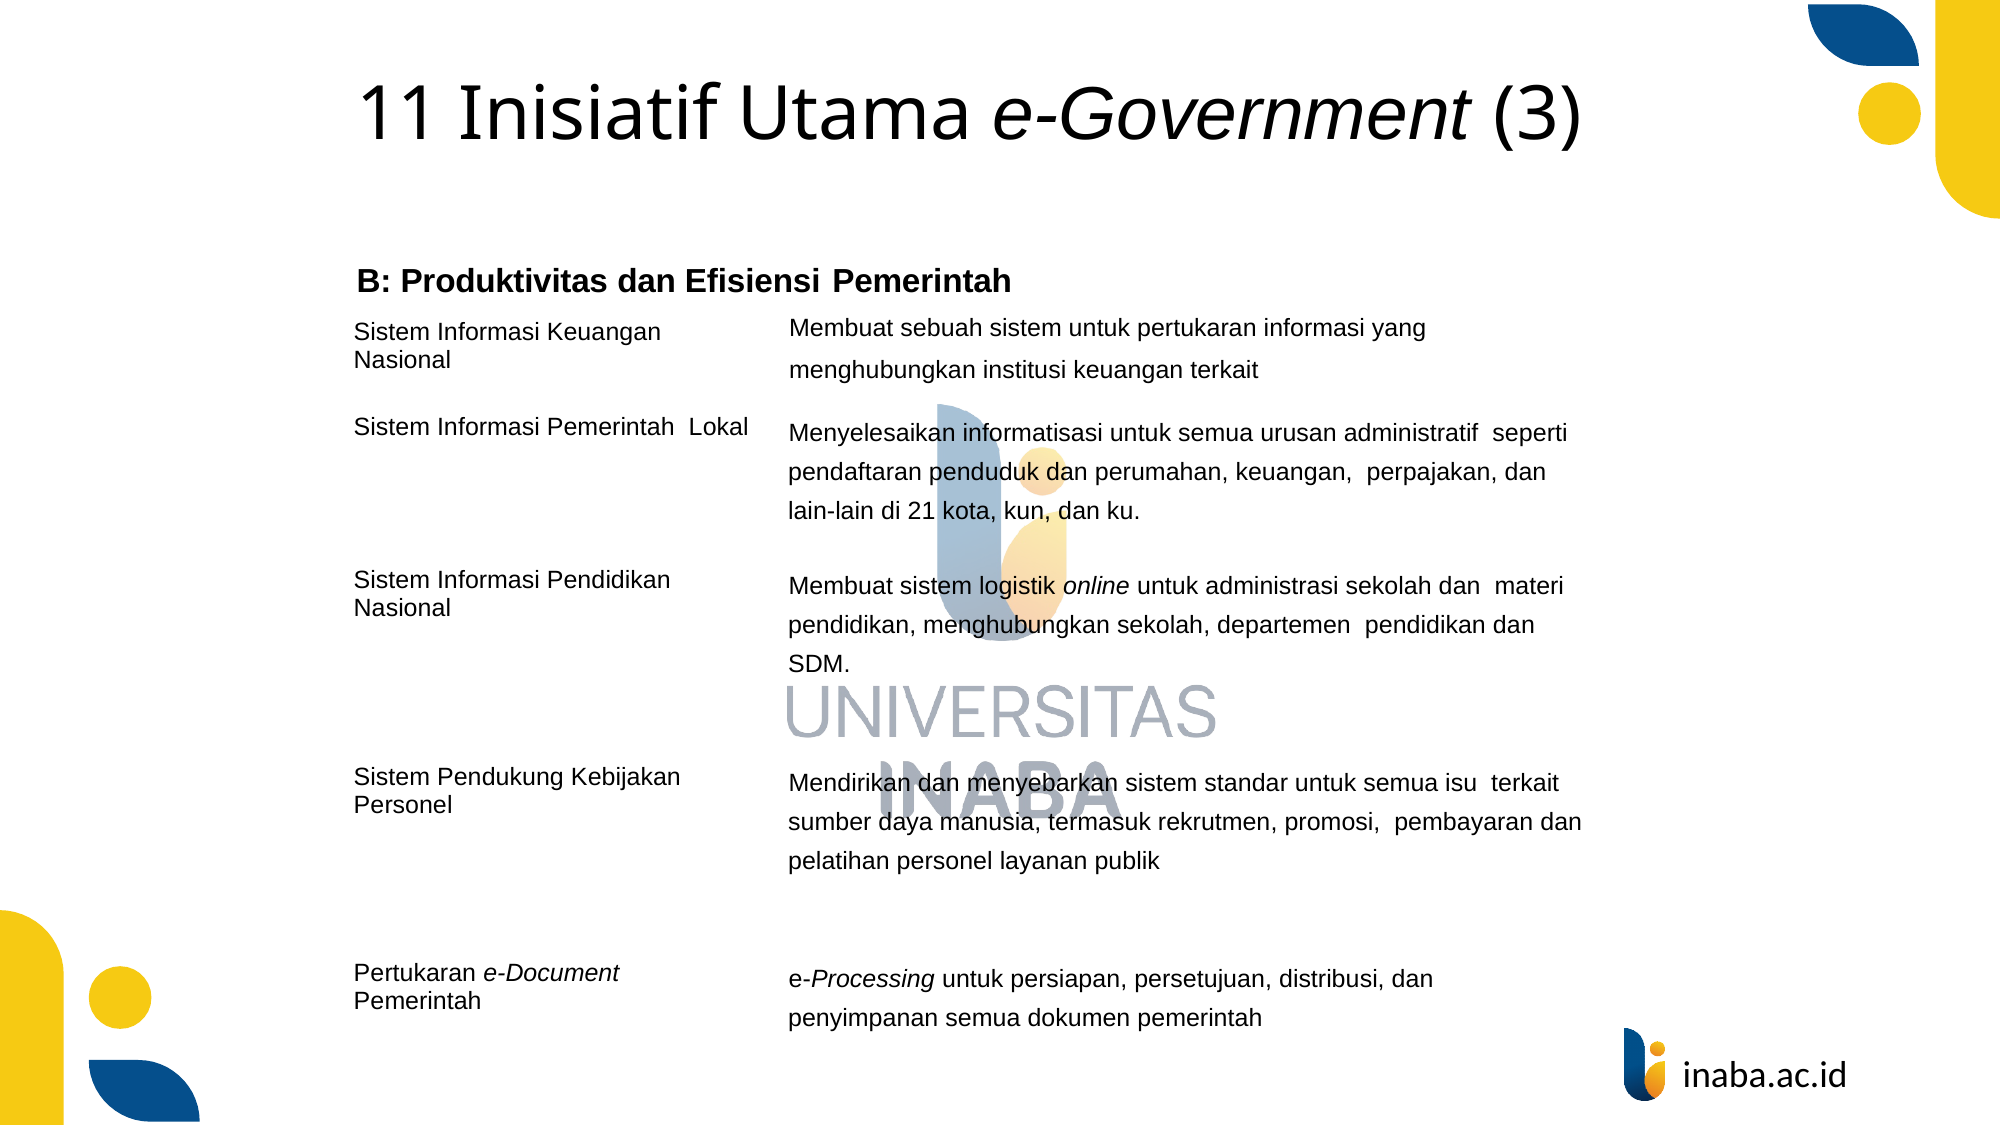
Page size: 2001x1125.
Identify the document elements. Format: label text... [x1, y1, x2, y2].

table_cell Sistem Informasi Pemerintah Lokal [333, 405, 754, 558]
table_cell Pertukaran e-Document Pemerintah [333, 928, 754, 1045]
table_header Sistem Informasi Keuangan Nasional [333, 309, 754, 405]
table_cell Mendirikan dan menyebarkan sistem standar untuk semua isu terkait sumber daya manusia, termasuk rekrutmen, promosi, pembayaran dan pelatihan personel layanan publik [754, 732, 1596, 928]
picture [1624, 1028, 1665, 1101]
table_header Membuat sebuah sistem untuk pertukaran informasi yang menghubungkan institusi keuangan terkait [754, 309, 1596, 405]
table_cell Membuat sistem logistik online untuk administrasi sekolah dan materi pendidikan, menghubungkan sekolah, departemen pendidikan dan SDM. [754, 558, 1596, 732]
title 11 Inisiatif Utama e-Government (3) [354, 13, 1659, 204]
table_cell e-Processing untuk persiapan, persetujuan, distribusi, dan penyimpanan semua dokumen pemerintah [754, 928, 1596, 1045]
table_cell Sistem Informasi Pendidikan Nasional [333, 558, 754, 732]
text_box B: Produktivitas dan Efisiensi Pemerintah [354, 256, 1020, 299]
table_cell Sistem Pendukung Kebijakan Personel [333, 732, 754, 928]
table_cell Menyelesaikan informatisasi untuk semua urusan administratif seperti pendaftaran penduduk dan perumahan, keuangan, perpajakan, dan lain-lain di 21 kota, kun, dan ku. [754, 405, 1596, 558]
